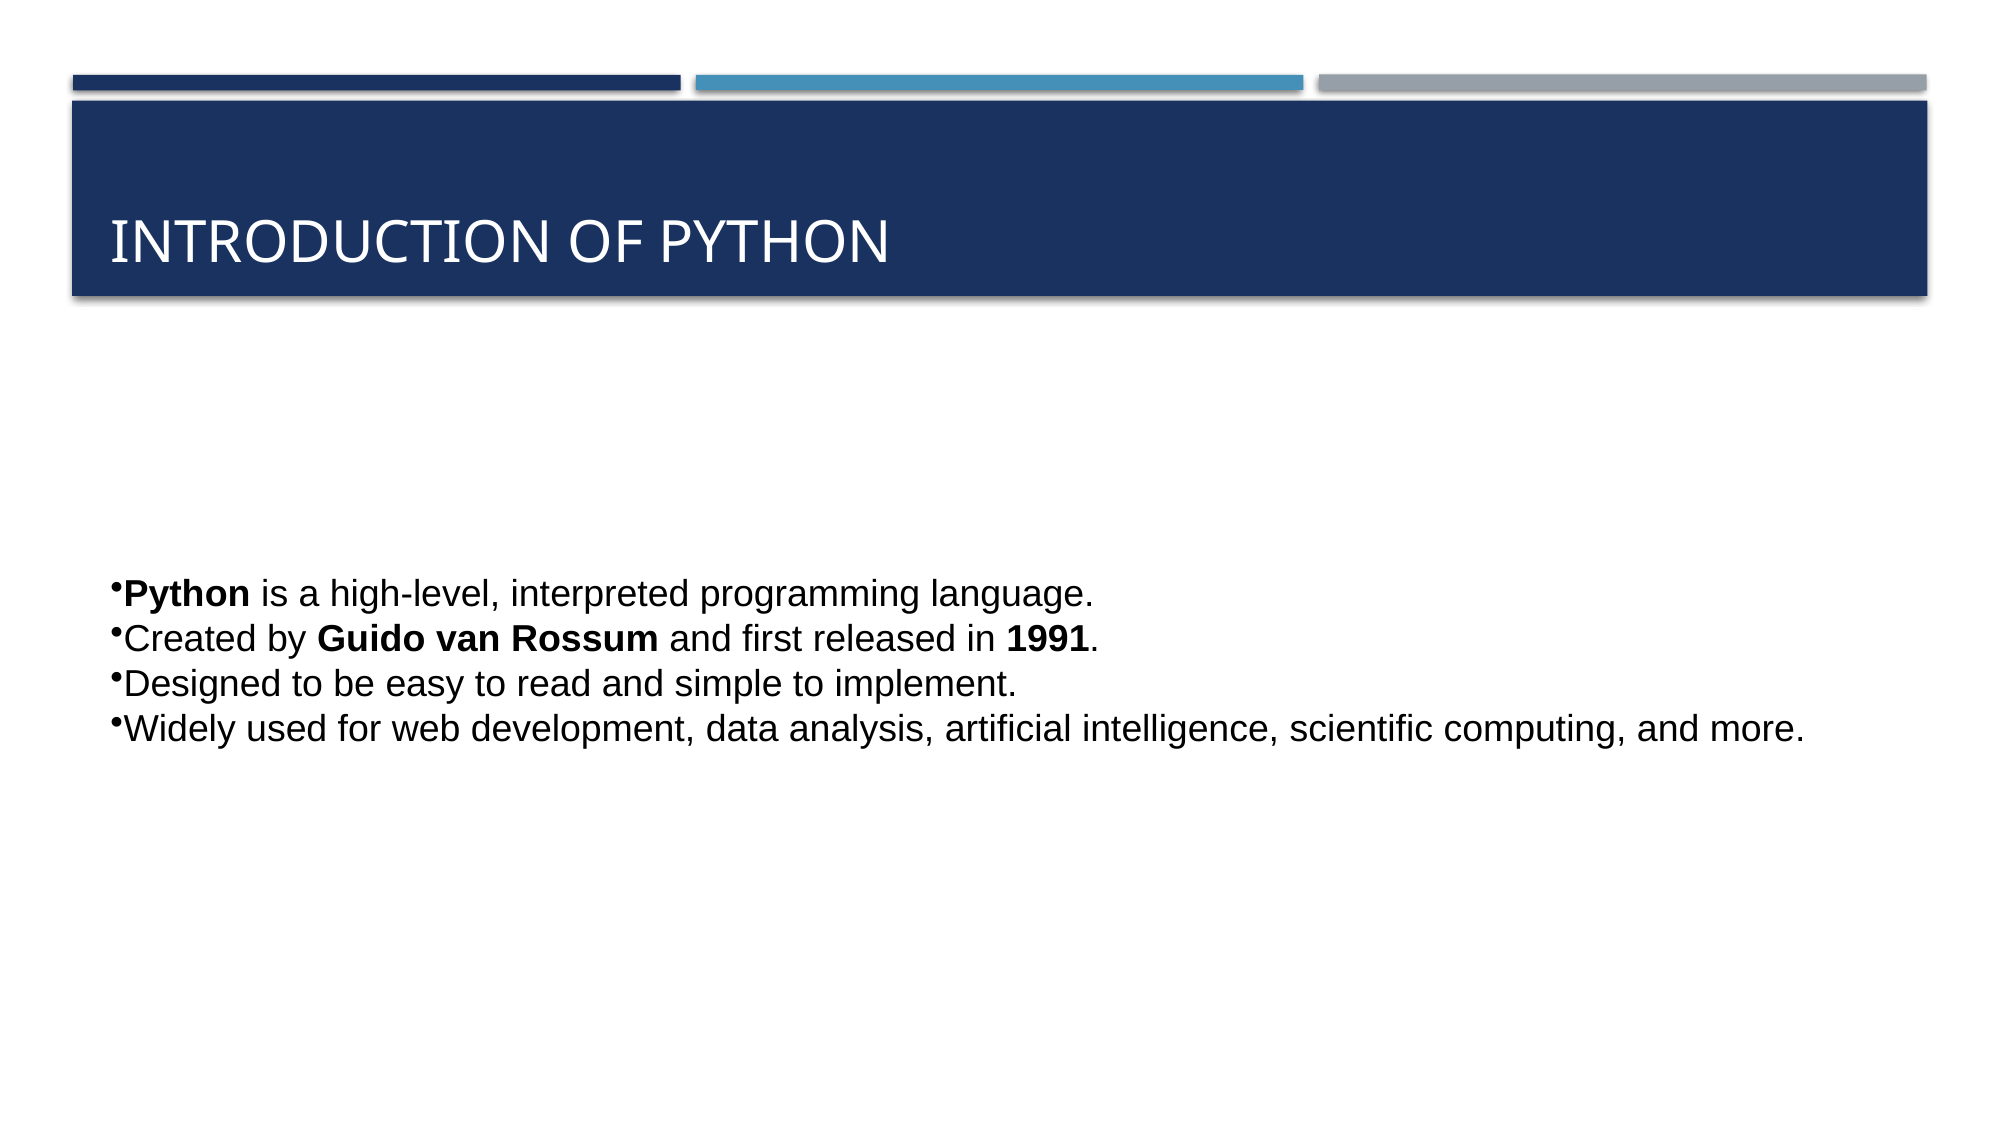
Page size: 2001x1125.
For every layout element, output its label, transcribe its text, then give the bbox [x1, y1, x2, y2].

title Introduction of Python [95, 115, 1905, 282]
list Python is a high-level, interpreted programming language. Created by Guido van Rossum and first released in 1991. Designed to be easy to read and simple to implement. Widely used for web development, data analysis, artificial intelligence, scientific computing, and more. [95, 333, 1905, 986]
